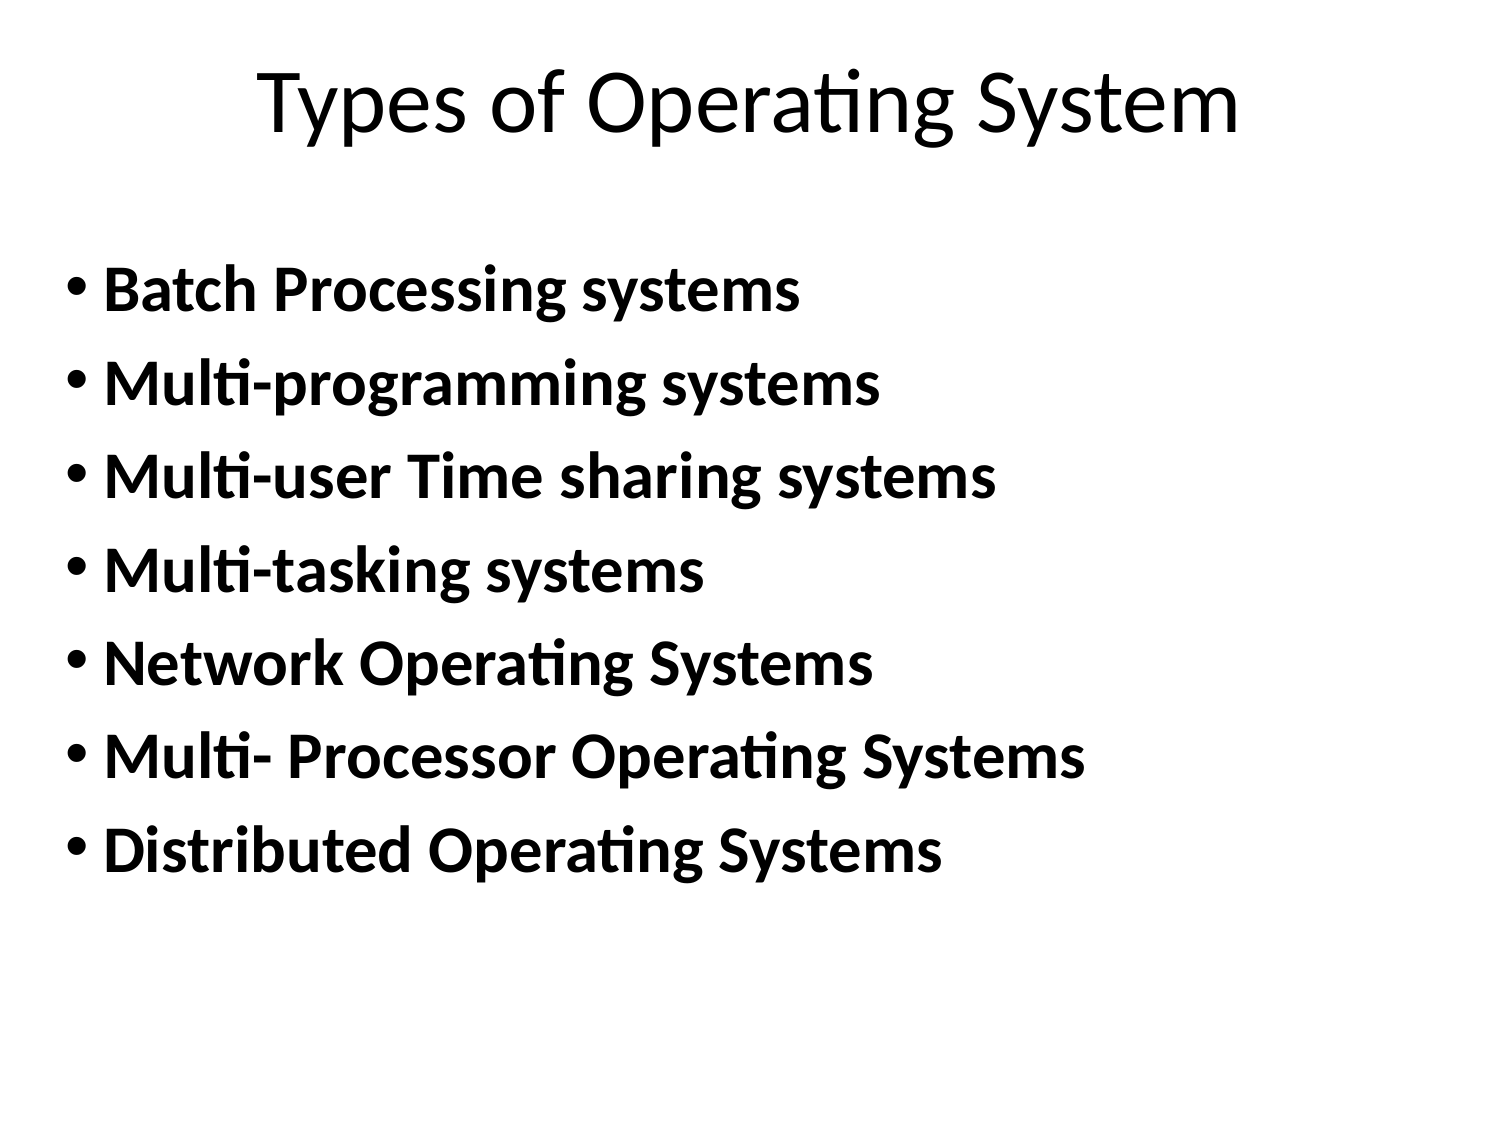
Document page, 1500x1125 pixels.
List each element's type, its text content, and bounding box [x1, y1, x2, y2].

title Types of Operating System [112, 0, 1388, 217]
subtitle Batch Processing systems Multi-programming systems Multi-user Time sharing systems Multi-tasking systems Network Operating Systems Multi- Processor Operating Systems Distributed Operating Systems [50, 237, 1413, 1050]
